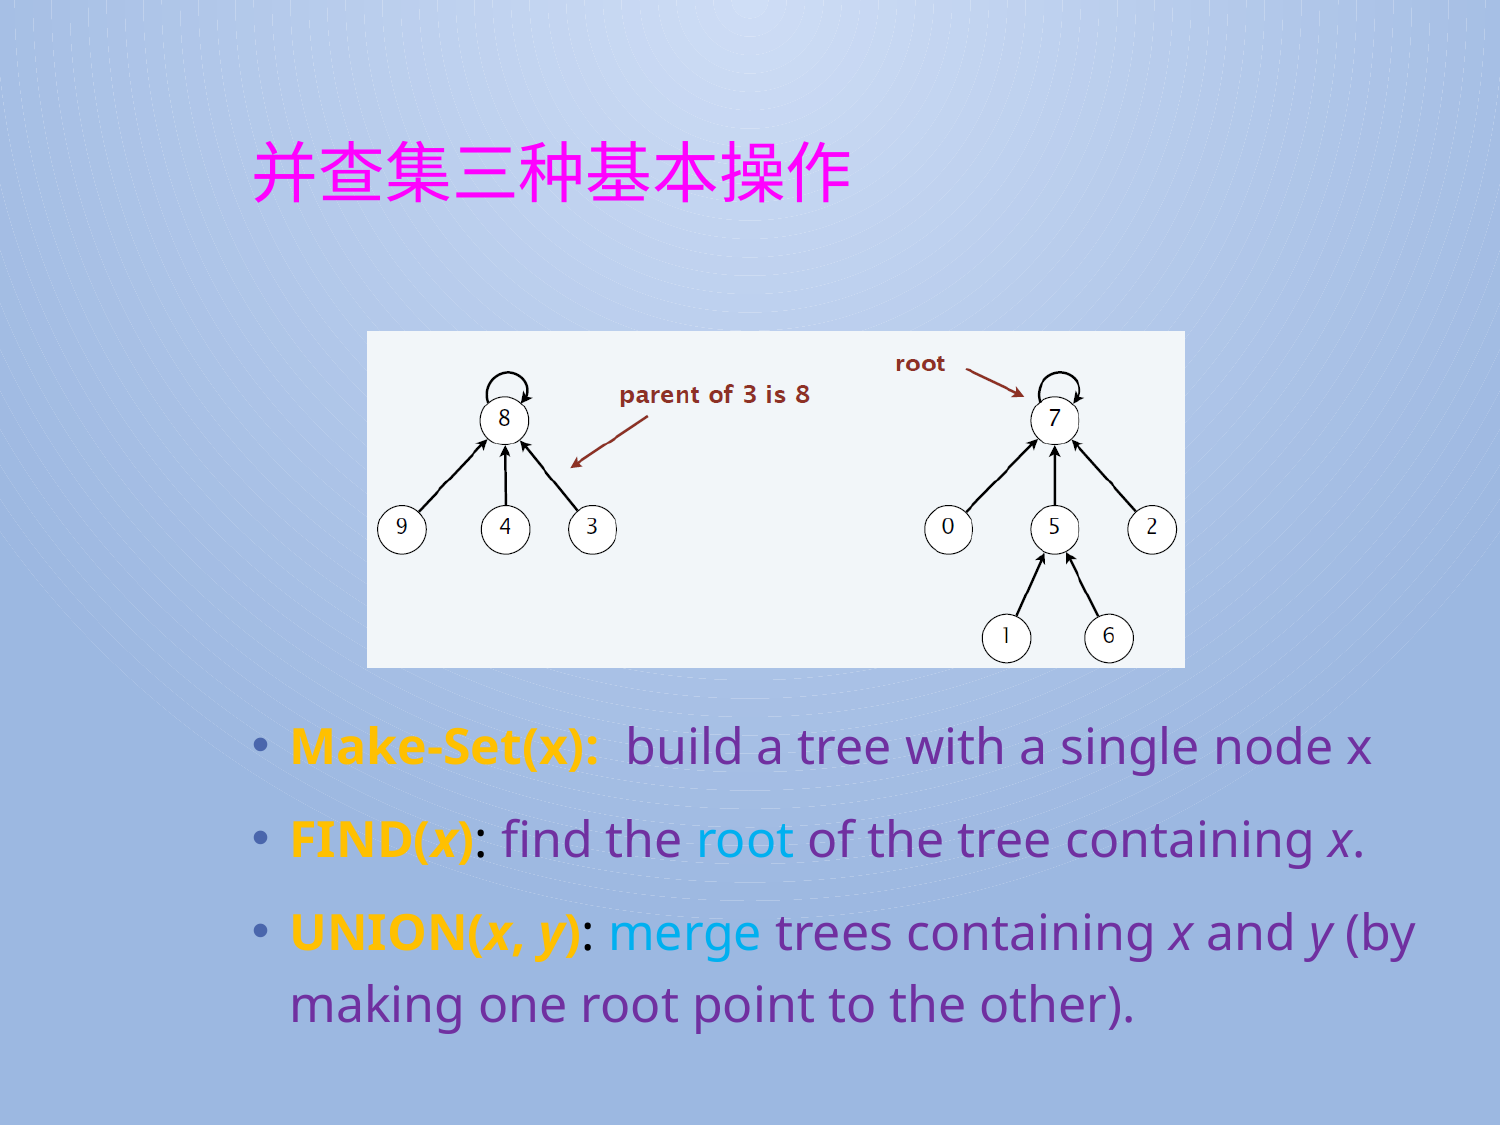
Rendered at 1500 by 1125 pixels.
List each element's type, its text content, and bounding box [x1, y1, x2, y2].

title 并查集三种基本操作 [236, 131, 1315, 305]
picture [366, 331, 1185, 668]
list Make-Set(x): build a tree with a single node x FIND(x): find the root of the tree containing x. UNION(x, y): merge trees containing x and y (by making one root point to the other). [236, 695, 1433, 971]
